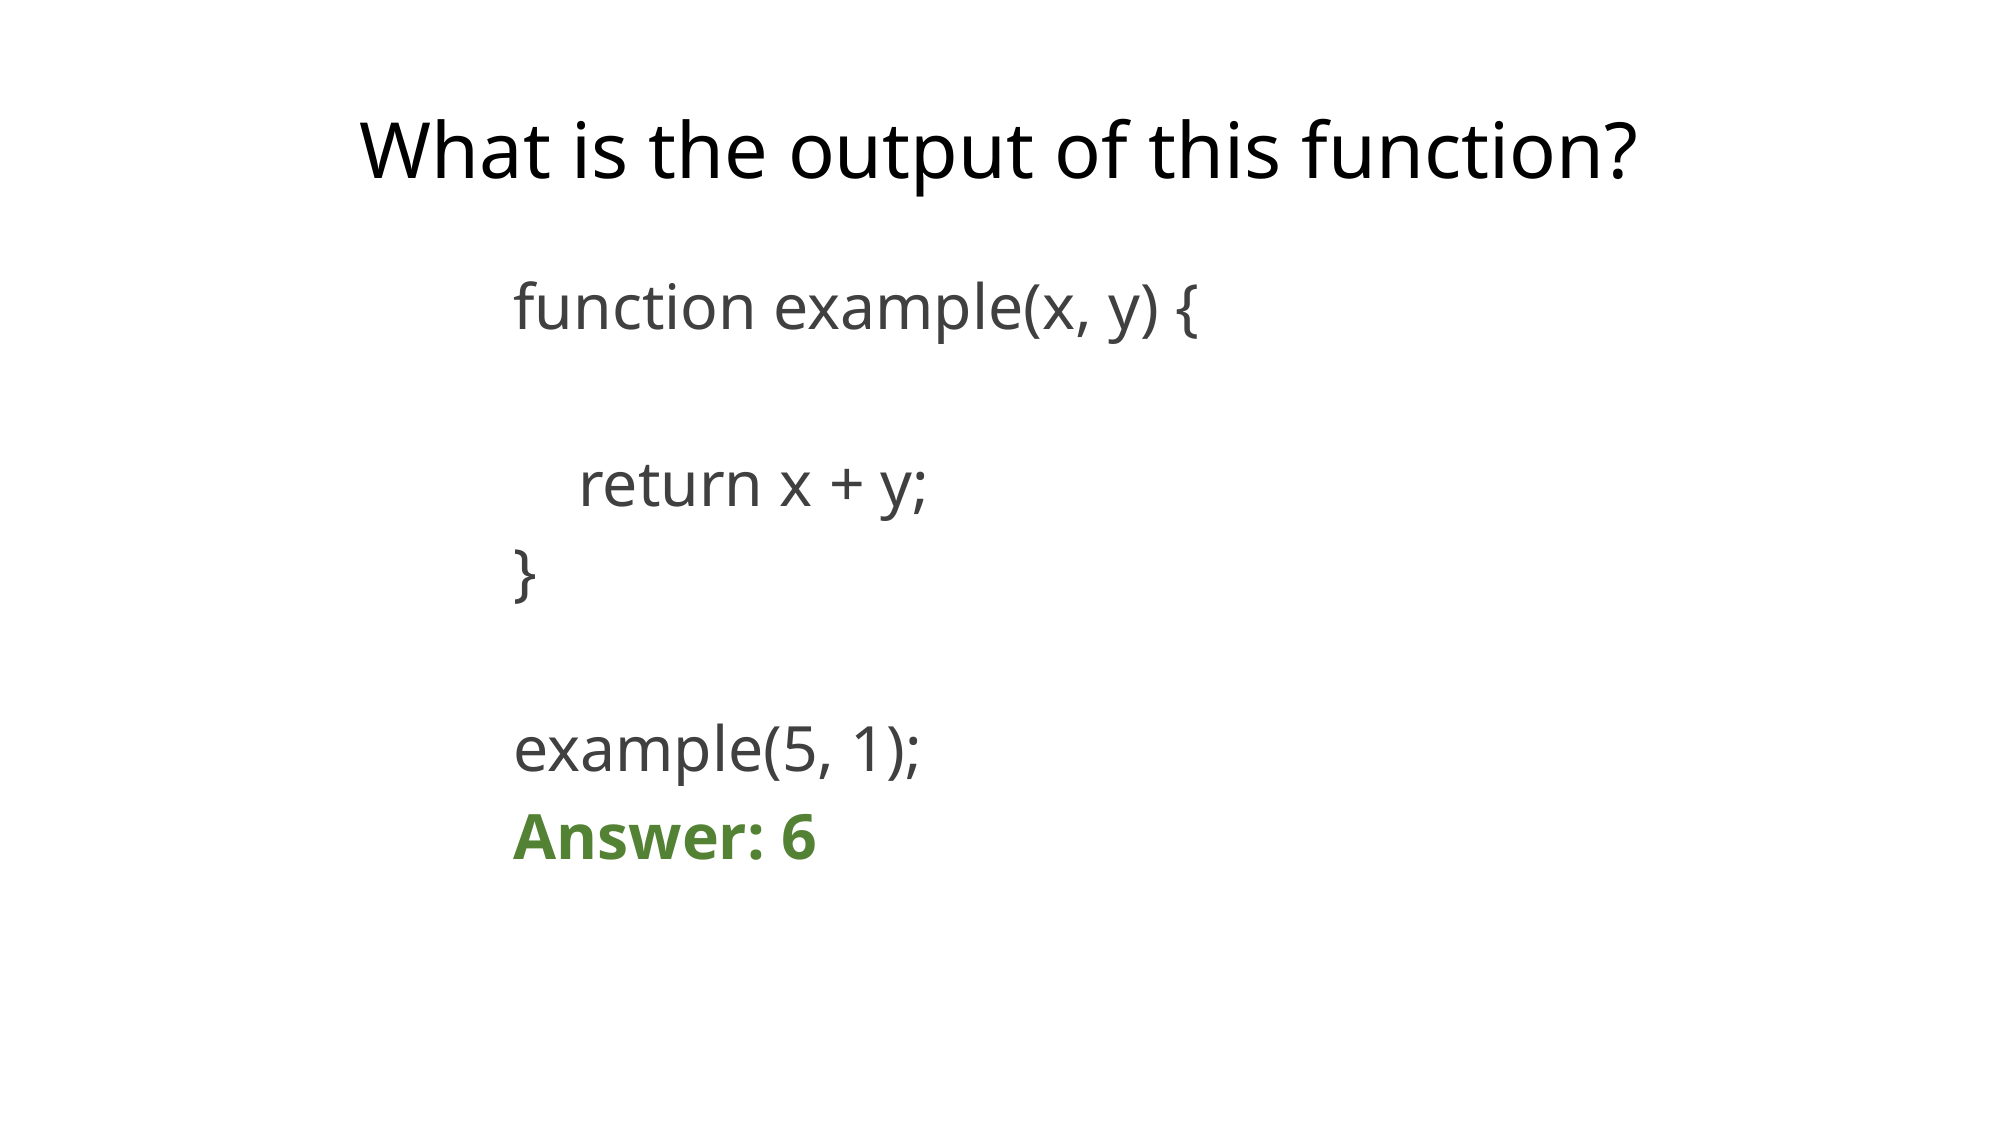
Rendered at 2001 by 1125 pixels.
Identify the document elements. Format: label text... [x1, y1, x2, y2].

subtitle function example(x, y) { return x + y; } example(5, 1); Answer: 6 [498, 268, 1502, 718]
title What is the output of this function? [77, 65, 1923, 202]
